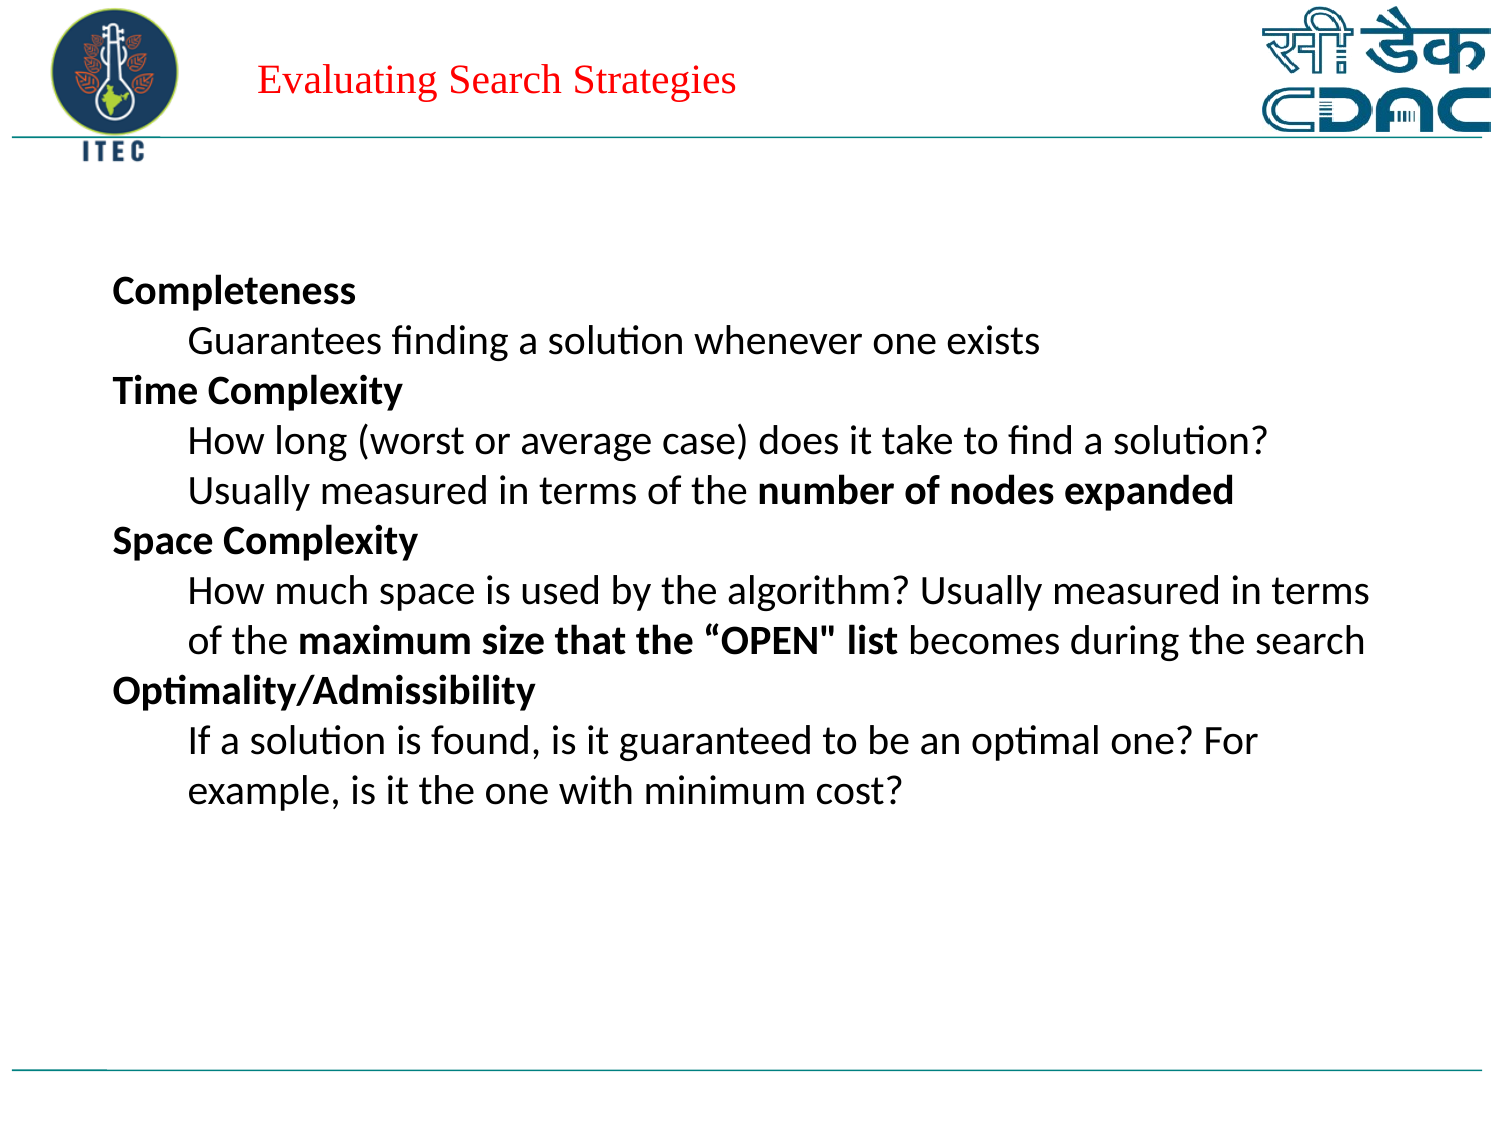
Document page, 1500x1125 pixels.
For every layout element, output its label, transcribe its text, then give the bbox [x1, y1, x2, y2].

list Completeness Guarantees finding a solution whenever one exists Time Complexity How long (worst or average case) does it take to find a solution? Usually measured in terms of the number of nodes expanded Space Complexity How much space is used by the algorithm? Usually measured in terms of the maximum size that the “OPEN" list becomes during the search Optimality/Admissibility If a solution is found, is it guaranteed to be an optimal one? For example, is it the one with minimum cost? [112, 262, 1388, 901]
title Evaluating Search Strategies [257, 51, 1500, 240]
picture [26, 0, 202, 174]
picture [1262, 6, 1491, 51]
picture [1390, 33, 1449, 51]
